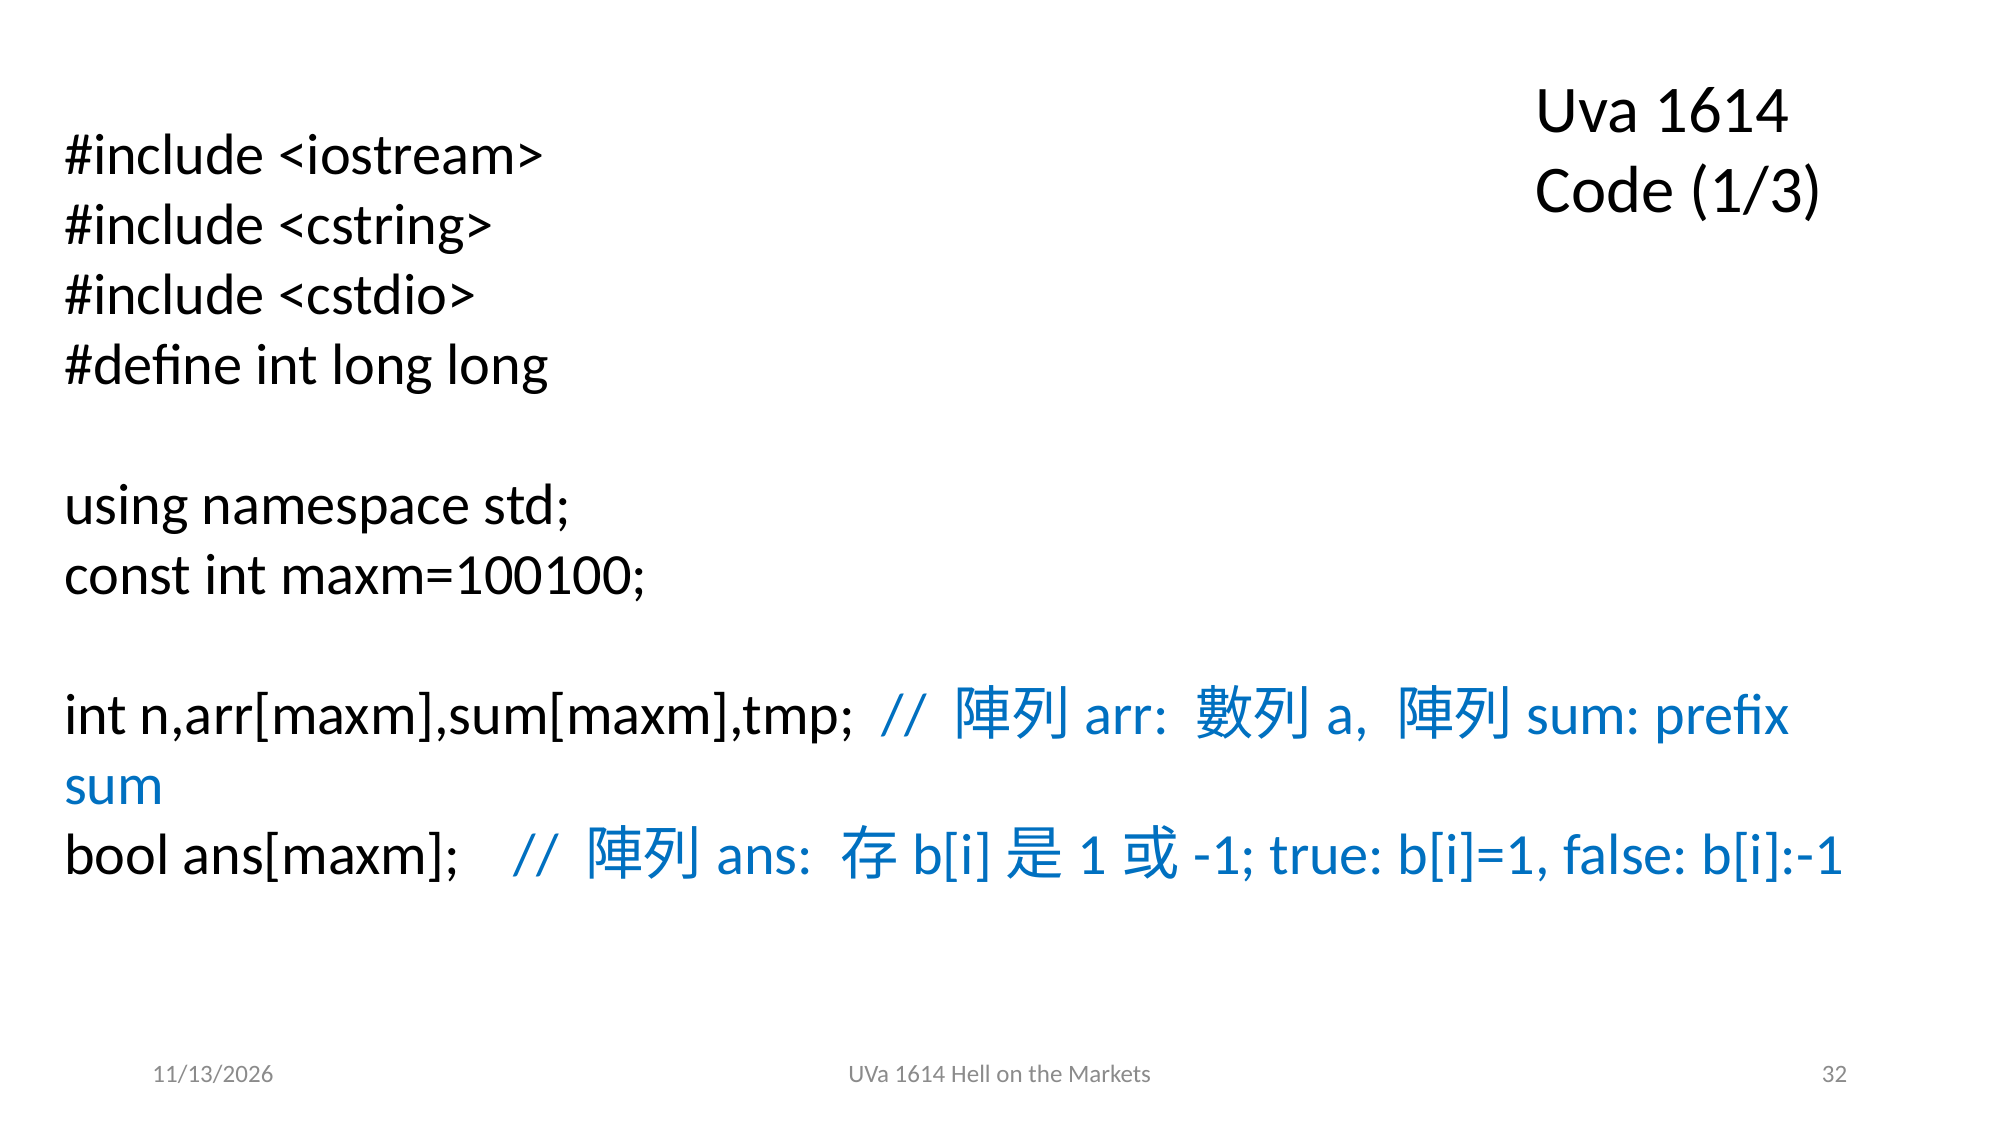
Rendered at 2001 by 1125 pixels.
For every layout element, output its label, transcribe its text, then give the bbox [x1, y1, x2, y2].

footer UVa 1614 Hell on the Markets [662, 1042, 1338, 1103]
text_box Uva 1614 Code (1/3) [1520, 58, 1934, 233]
text_box #include <iostream> #include <cstring> #include <cstdio> #define int long long using namespace std; const int maxm=100100; int n,arr[maxm],sum[maxm],tmp; // 陣列arr: 數列a, 陣列sum: prefix sum bool ans[maxm]; // 陣列ans: 存b[i]是1或-1; true: b[i]=1, false: b[i]:-1 [49, 108, 1880, 894]
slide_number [137, 1042, 588, 1103]
slide_number 32 [1412, 1042, 1863, 1103]
